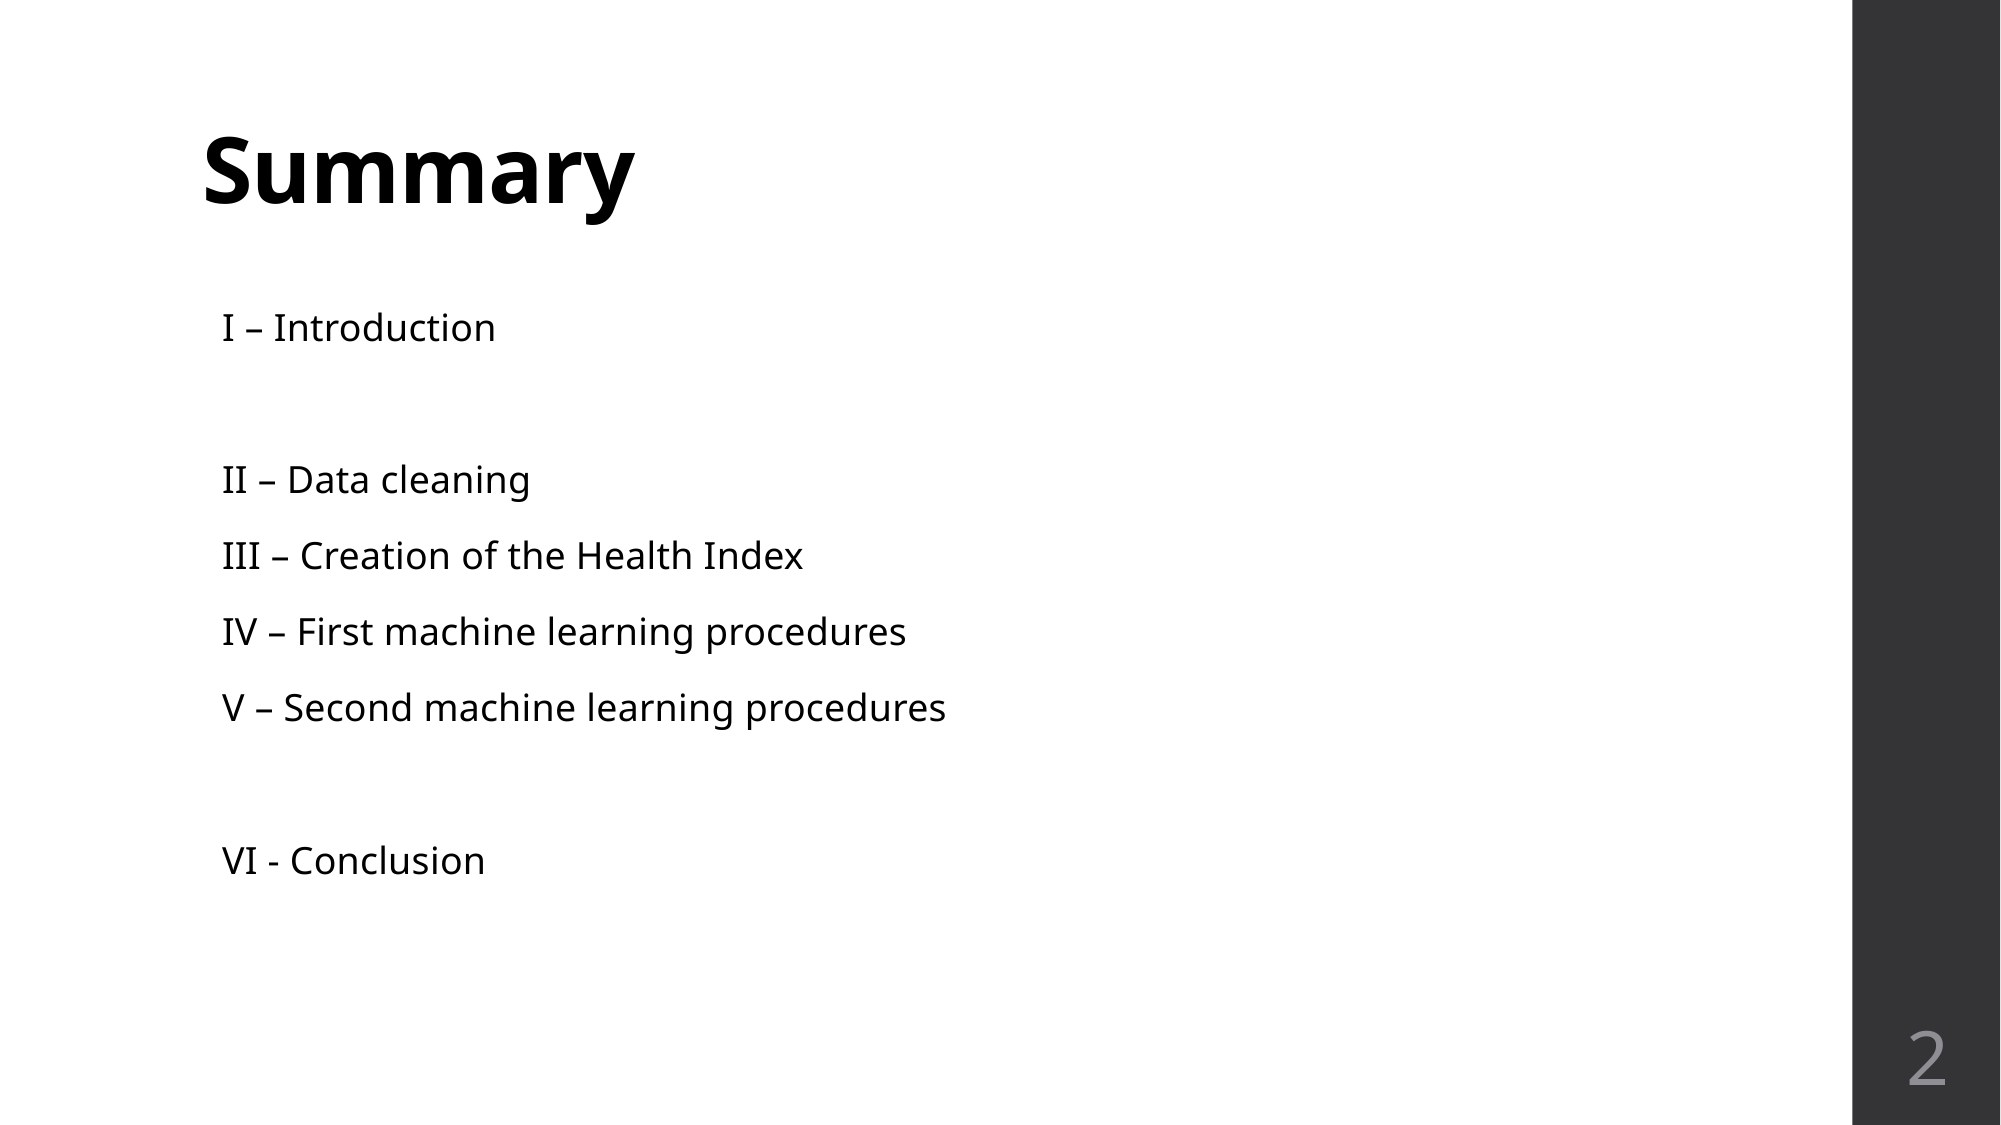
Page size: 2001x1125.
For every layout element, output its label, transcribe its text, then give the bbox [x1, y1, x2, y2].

list I – Introduction II – Data cleaning III – Creation of the Health Index IV – First machine learning procedures V – Second machine learning procedures VI - Conclusion [206, 299, 1617, 1014]
title Summary [187, 99, 1813, 231]
slide_number 2 [1852, 1012, 2000, 1110]
